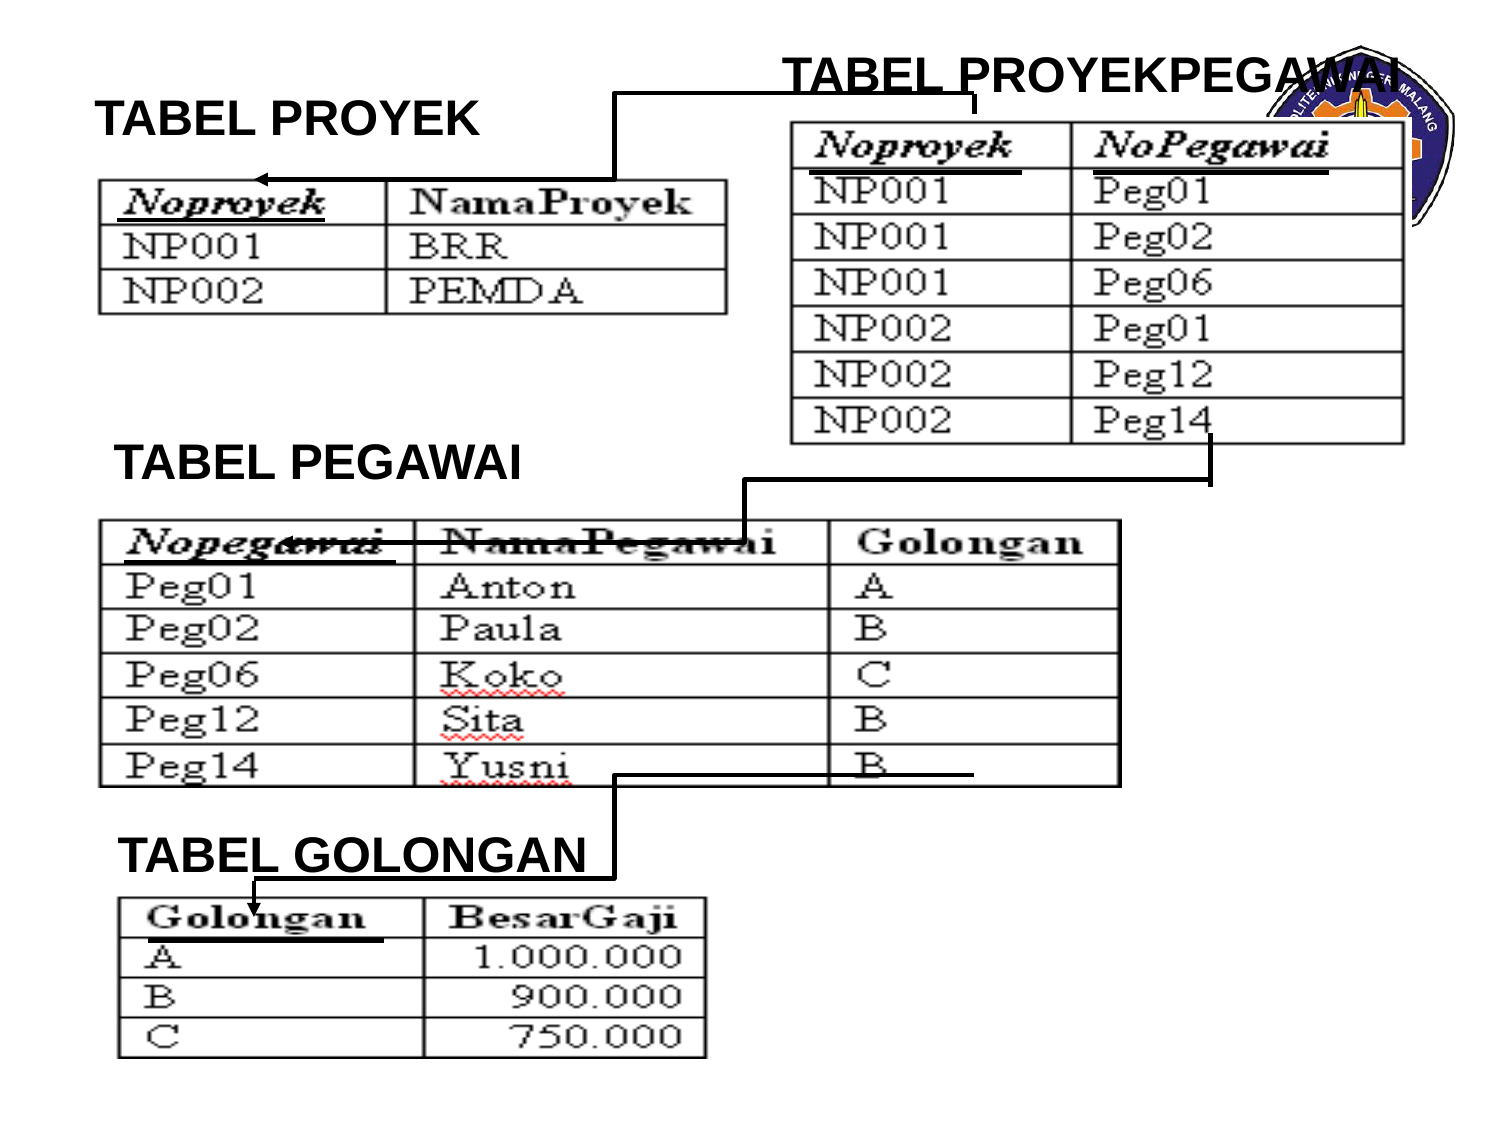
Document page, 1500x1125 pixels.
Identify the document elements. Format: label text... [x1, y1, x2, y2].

picture [784, 45, 1455, 449]
picture [93, 515, 1122, 788]
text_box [253, 92, 975, 180]
text_box TABEL GOLONGAN [256, 881, 603, 891]
picture [93, 175, 732, 318]
text_box TABEL GOLONGAN [102, 815, 254, 891]
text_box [278, 479, 1211, 543]
text_box TABEL PROYEK [79, 78, 496, 153]
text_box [253, 774, 975, 879]
text_box TABEL PEGAWAI [99, 421, 538, 497]
text_box TABEL PROYEKPEGAWAI [767, 35, 1417, 110]
picture [111, 892, 715, 1059]
